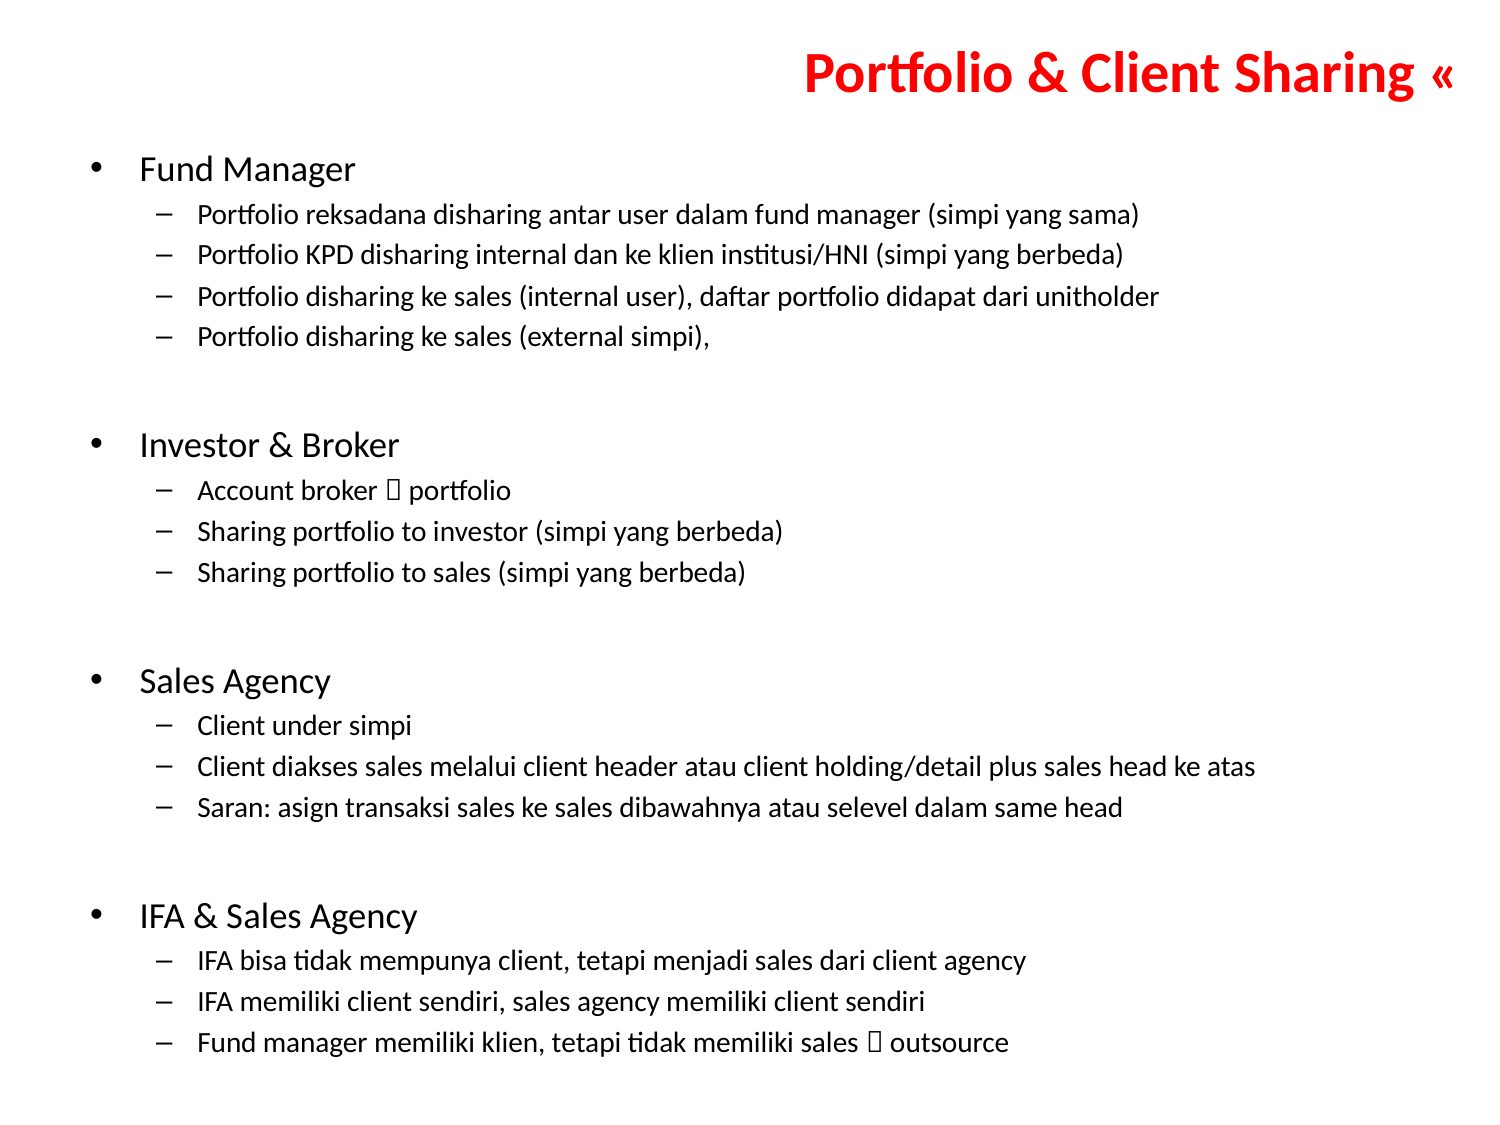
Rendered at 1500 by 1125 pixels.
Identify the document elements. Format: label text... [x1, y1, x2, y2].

title Portfolio & Client Sharing « [187, 24, 1475, 113]
list Fund Manager Portfolio reksadana disharing antar user dalam fund manager (simpi yang sama) Portfolio KPD disharing internal dan ke klien institusi/HNI (simpi yang berbeda) Portfolio disharing ke sales (internal user), daftar portfolio didapat dari unitholder Portfolio disharing ke sales (external simpi), Investor & Broker Account broker  portfolio Sharing portfolio to investor (simpi yang berbeda) Sharing portfolio to sales (simpi yang berbeda) Sales Agency Client under simpi Client diakses sales melalui client header atau client holding/detail plus sales head ke atas Saran: asign transaksi sales ke sales dibawahnya atau selevel dalam same head IFA & Sales Agency IFA bisa tidak mempunya client, tetapi menjadi sales dari client agency IFA memiliki client sendiri, sales agency memiliki client sendiri Fund manager memiliki klien, tetapi tidak memiliki sales  outsource [75, 137, 1463, 1075]
